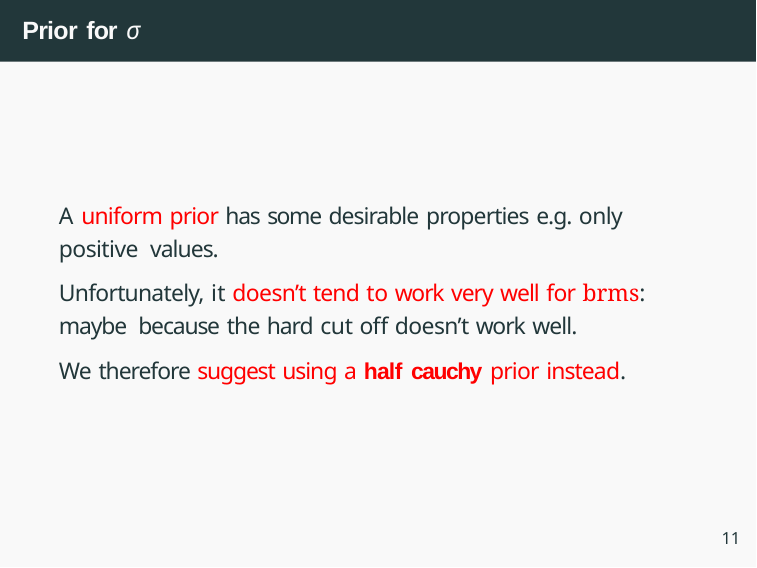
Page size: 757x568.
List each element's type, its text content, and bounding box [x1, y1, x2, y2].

slide_number 11 [715, 523, 746, 568]
text_box A uniform prior has some desirable properties e.g. only positive values. Unfortunately, it doesn’t tend to work very well for brms: maybe because the hard cut off doesn’t work well. We therefore suggest using a half cauchy prior instead. [56, 194, 678, 384]
title Prior for σ [20, 12, 143, 110]
